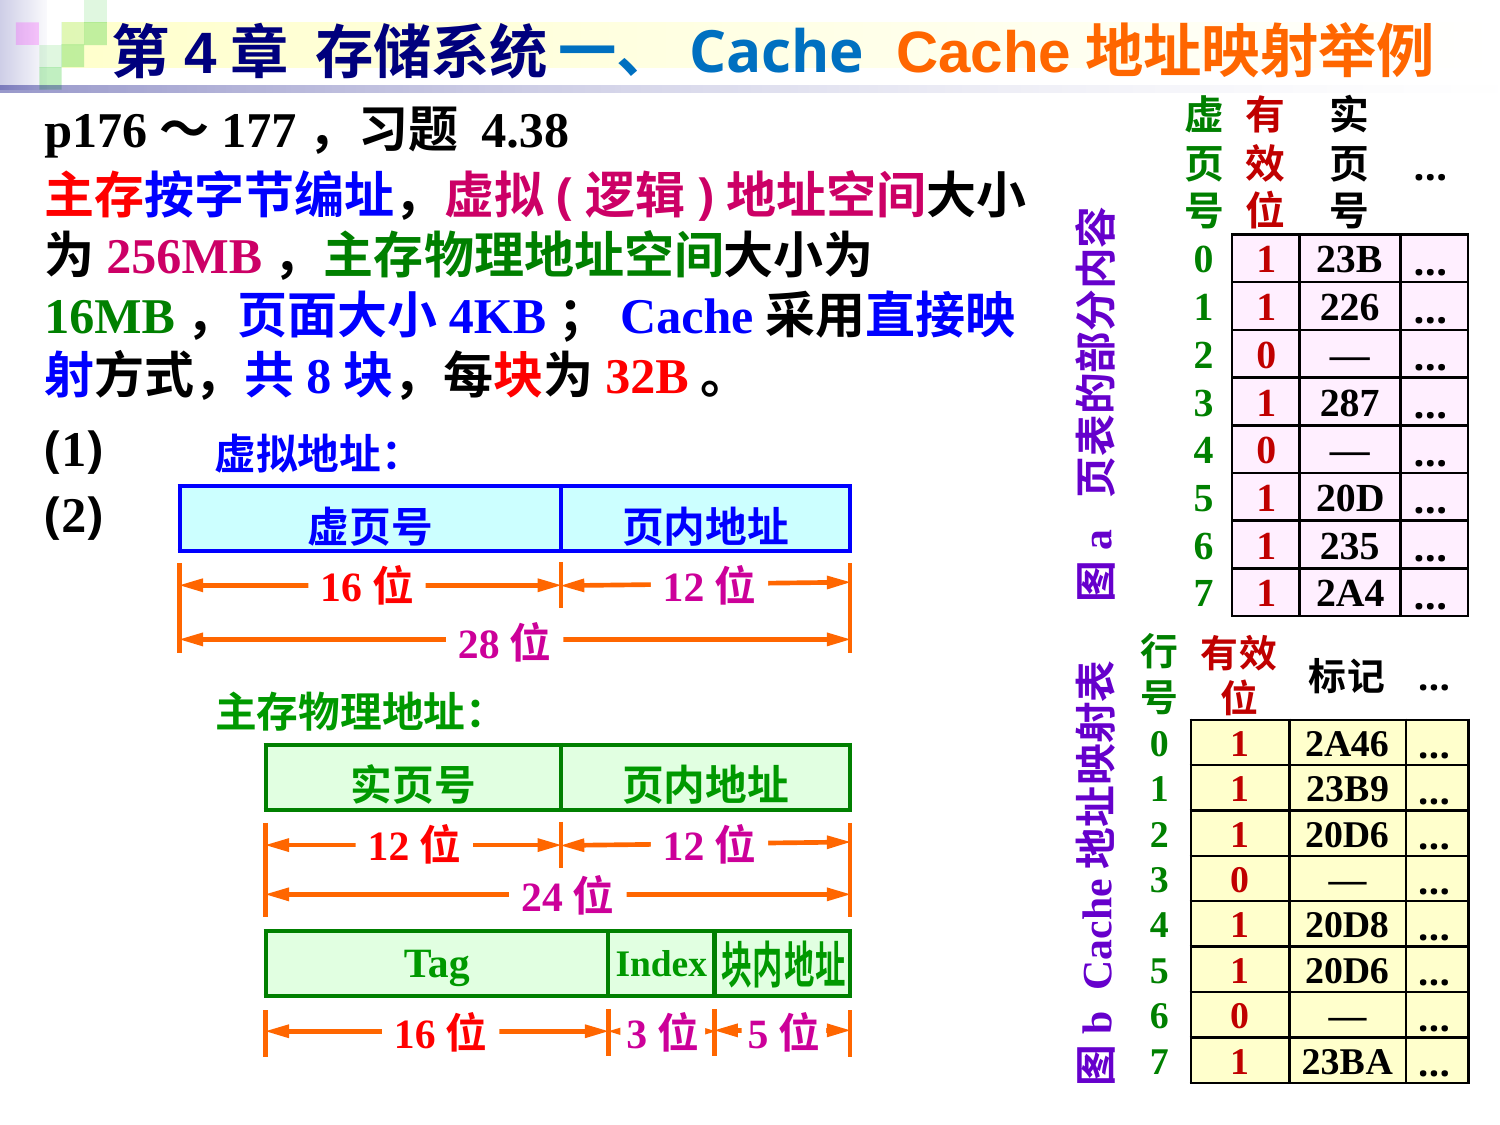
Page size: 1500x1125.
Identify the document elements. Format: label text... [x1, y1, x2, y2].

text_box (1) (2) [29, 408, 1042, 568]
table_header Index [610, 933, 697, 994]
text_box 16位 [382, 1040, 500, 1057]
text_box 28位 [446, 648, 564, 667]
text_box 16位 [308, 593, 426, 610]
text_box 图a 页表的部分内容 [1062, 191, 1128, 617]
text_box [560, 581, 851, 586]
text_box 3位 [620, 1040, 706, 1057]
table_header 页内地址 [563, 747, 848, 808]
text_box 主存物理地址： [200, 678, 523, 744]
text_box 12位 [650, 594, 769, 610]
text_box 24位 [509, 903, 627, 920]
picture [702, 916, 865, 1021]
picture [1127, 77, 1471, 1107]
title 第4章 存储系统 [96, 6, 1448, 89]
table_header 虚页号 [182, 488, 559, 549]
text_box 5位 [741, 1038, 827, 1057]
text_box 3位 [620, 1006, 699, 1030]
text_box 12位 [650, 855, 769, 870]
table_header Tag [268, 933, 606, 994]
text_box 12位 [650, 559, 769, 580]
text_box 一、Cache [544, 7, 879, 92]
text_box 12位 [355, 854, 473, 870]
table_header 实页号 [268, 747, 559, 808]
text_box 16位 [382, 1006, 500, 1030]
text_box Cache地址映射举例 [881, 7, 1450, 92]
text_box 24位 [509, 869, 627, 893]
text_box 最多跳过的指令数 [650, 846, 769, 850]
table_header 页内地址 [563, 488, 848, 549]
text_box 28位 [446, 616, 564, 638]
text_box 图b Cache地址映射表 [1062, 645, 1122, 1102]
text_box 12位 [650, 819, 769, 840]
text_box 虚拟地址： [199, 420, 439, 484]
list p176～177，习题 4.38 主存按字节编址，虚拟(逻辑)地址空间大小为256MB，主存物理地址空间大小为16MB，页面大小4KB；Cache采用直接映射方式，共8块，每块为32B。 [29, 89, 1042, 408]
text_box 12位 [355, 819, 473, 844]
text_box 16位 [308, 559, 426, 584]
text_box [560, 841, 851, 846]
